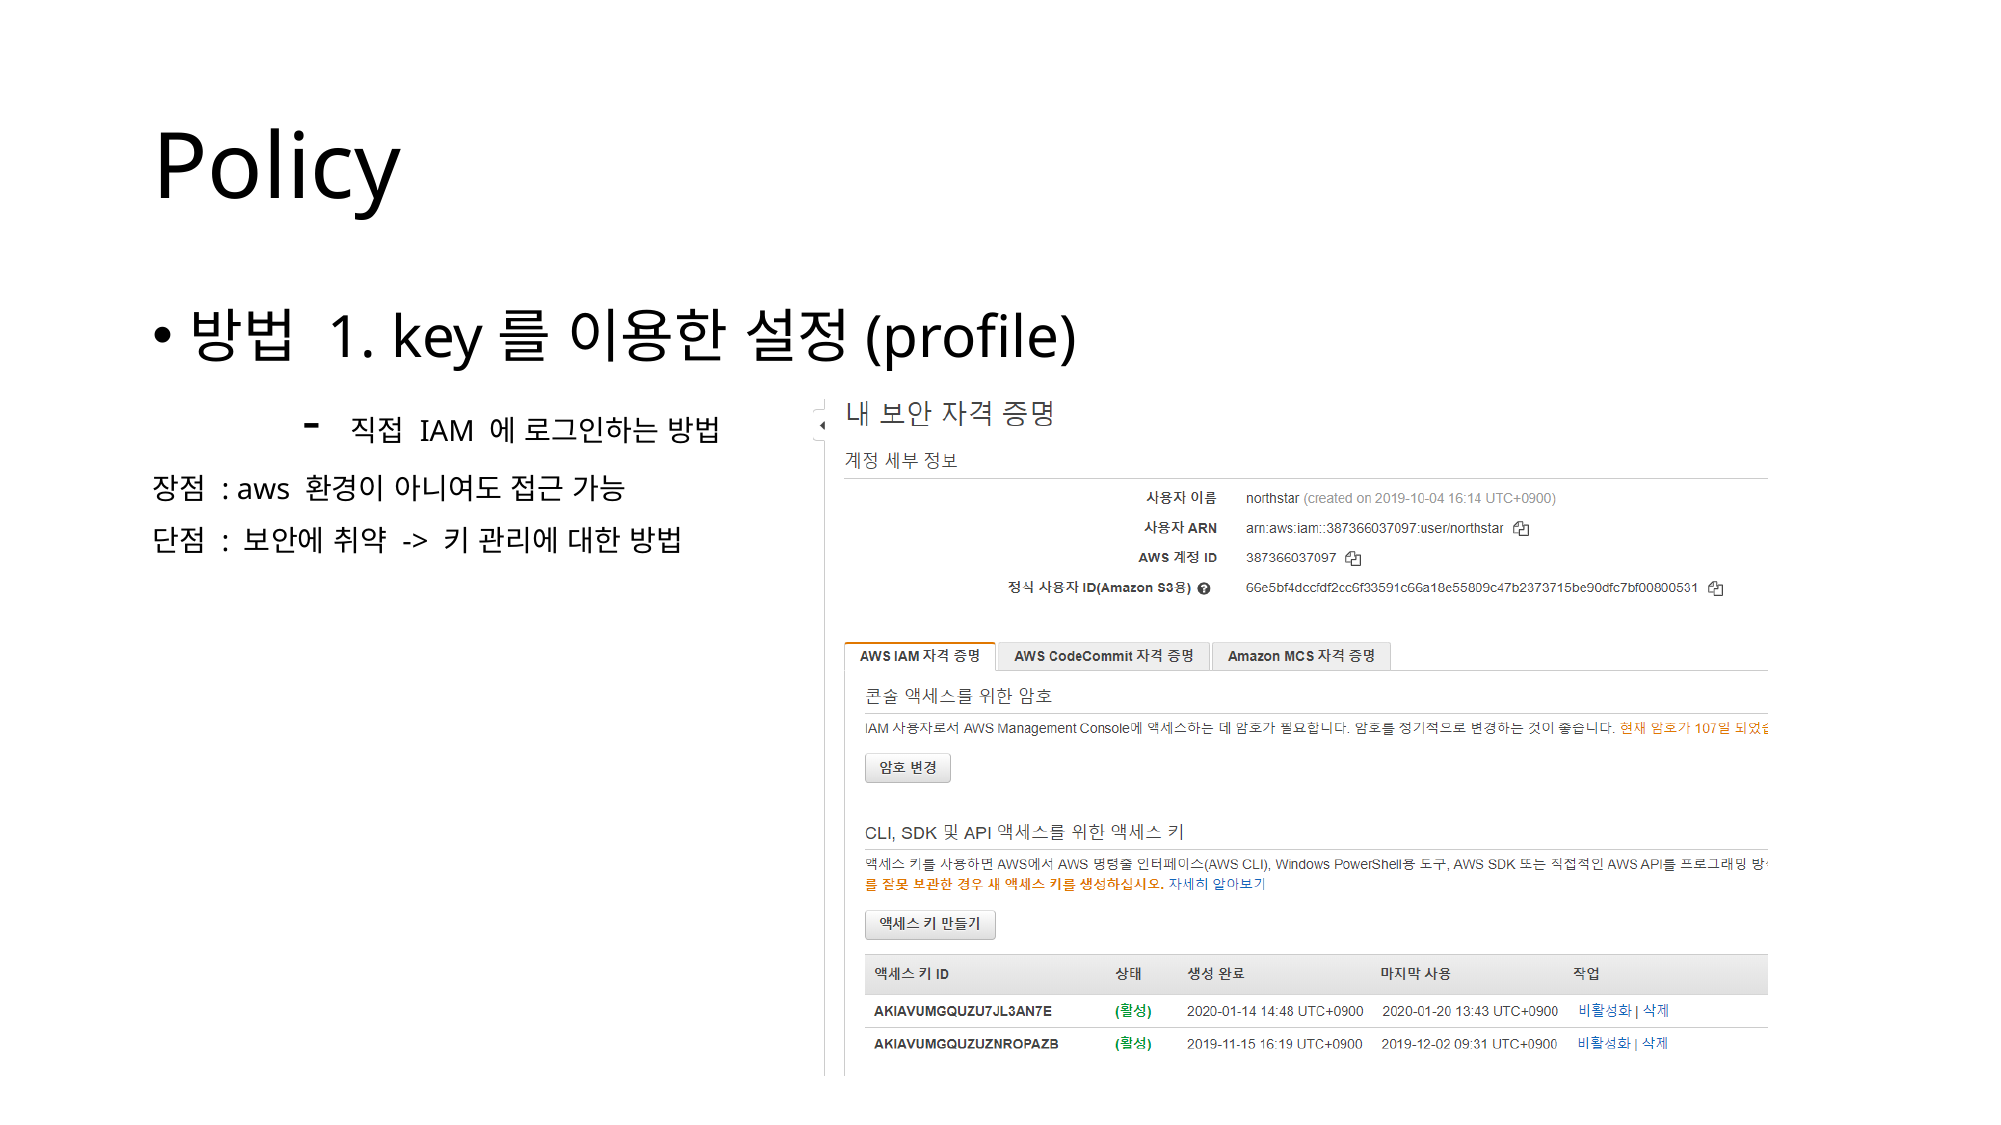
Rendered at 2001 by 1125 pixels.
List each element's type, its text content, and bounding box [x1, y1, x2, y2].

title Policy [137, 59, 1863, 278]
picture [813, 398, 1768, 1076]
list 방법 1. key를 이용한 설정(profile) - 직접 IAM 에 로그인하는 방법 장점 : aws 환경이 아니여도 접근 가능 단점 : 보안에 취약 -> 키 관리에 대한 방법 [137, 299, 1863, 1014]
